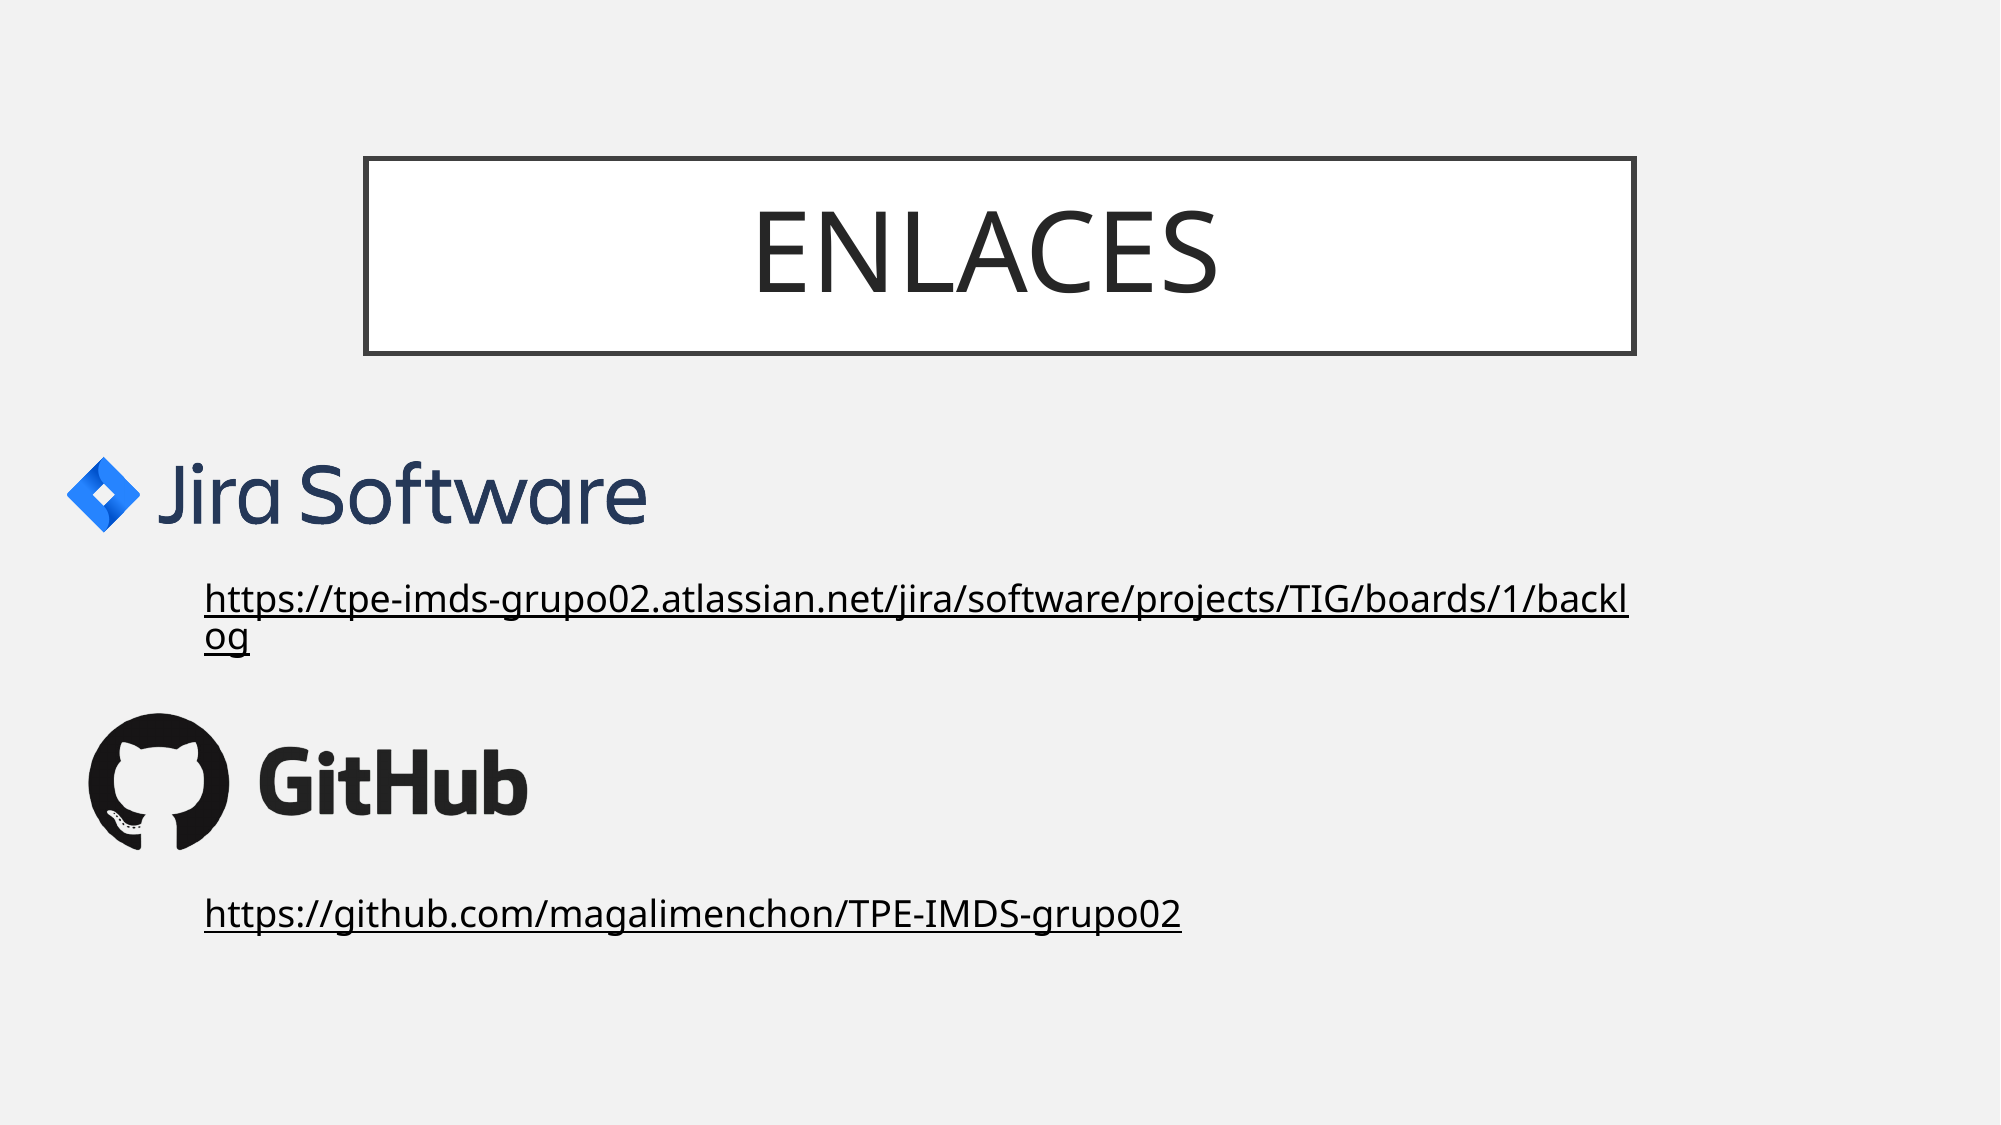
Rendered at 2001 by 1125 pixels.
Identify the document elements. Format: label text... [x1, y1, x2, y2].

picture [67, 456, 646, 533]
title ENLACES [363, 156, 1637, 356]
text_box https://github.com/magalimenchon/TPE-IMDS-grupo02 [189, 882, 1244, 949]
picture [67, 688, 549, 883]
text_box https://tpe-imds-grupo02.atlassian.net/jira/software/projects/TIG/boards/1/backlog [189, 567, 1655, 634]
